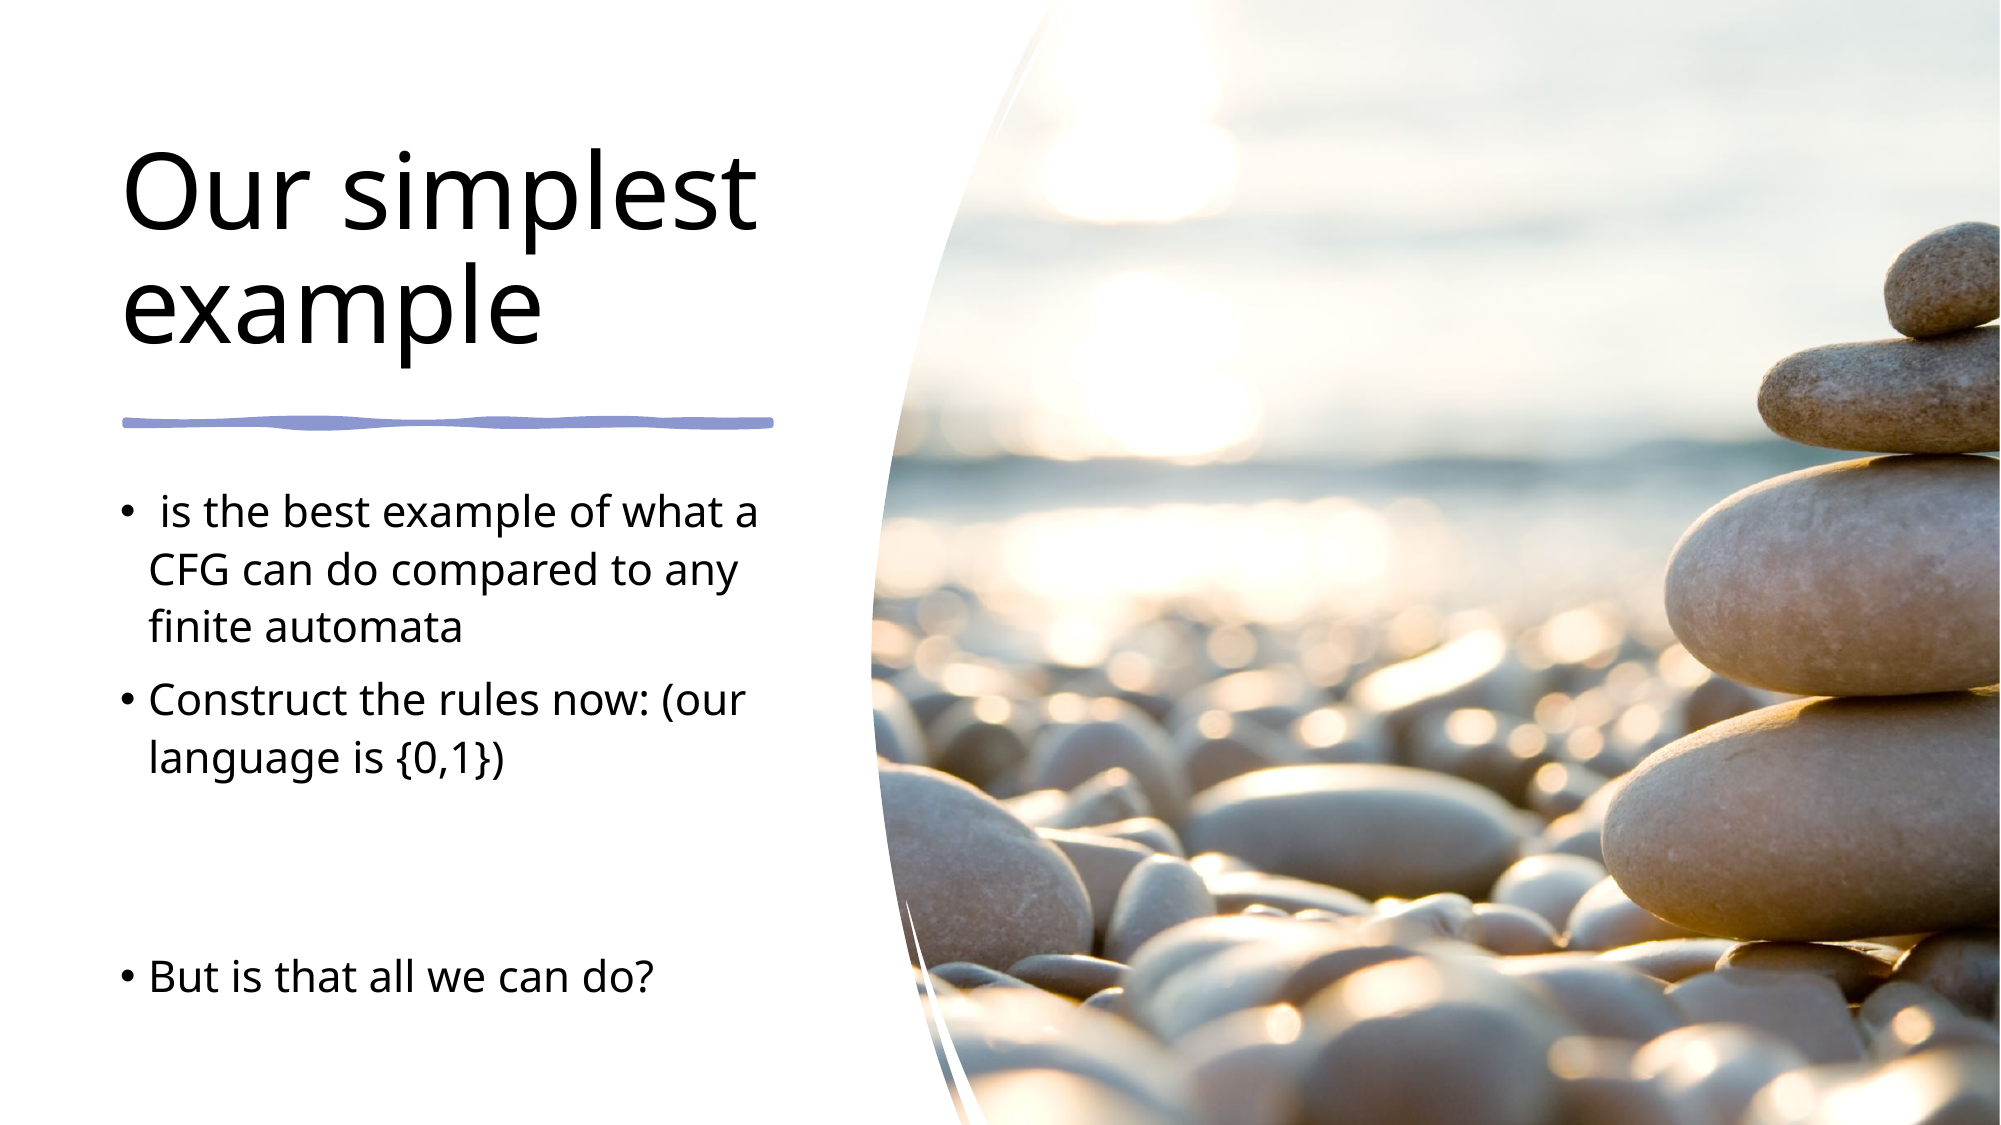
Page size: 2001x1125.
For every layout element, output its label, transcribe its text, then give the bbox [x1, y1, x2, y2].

text_box [0, 0, 871, 1125]
text_box [124, 417, 772, 429]
title Our simplest example [105, 53, 822, 375]
picture [871, 0, 2000, 1125]
